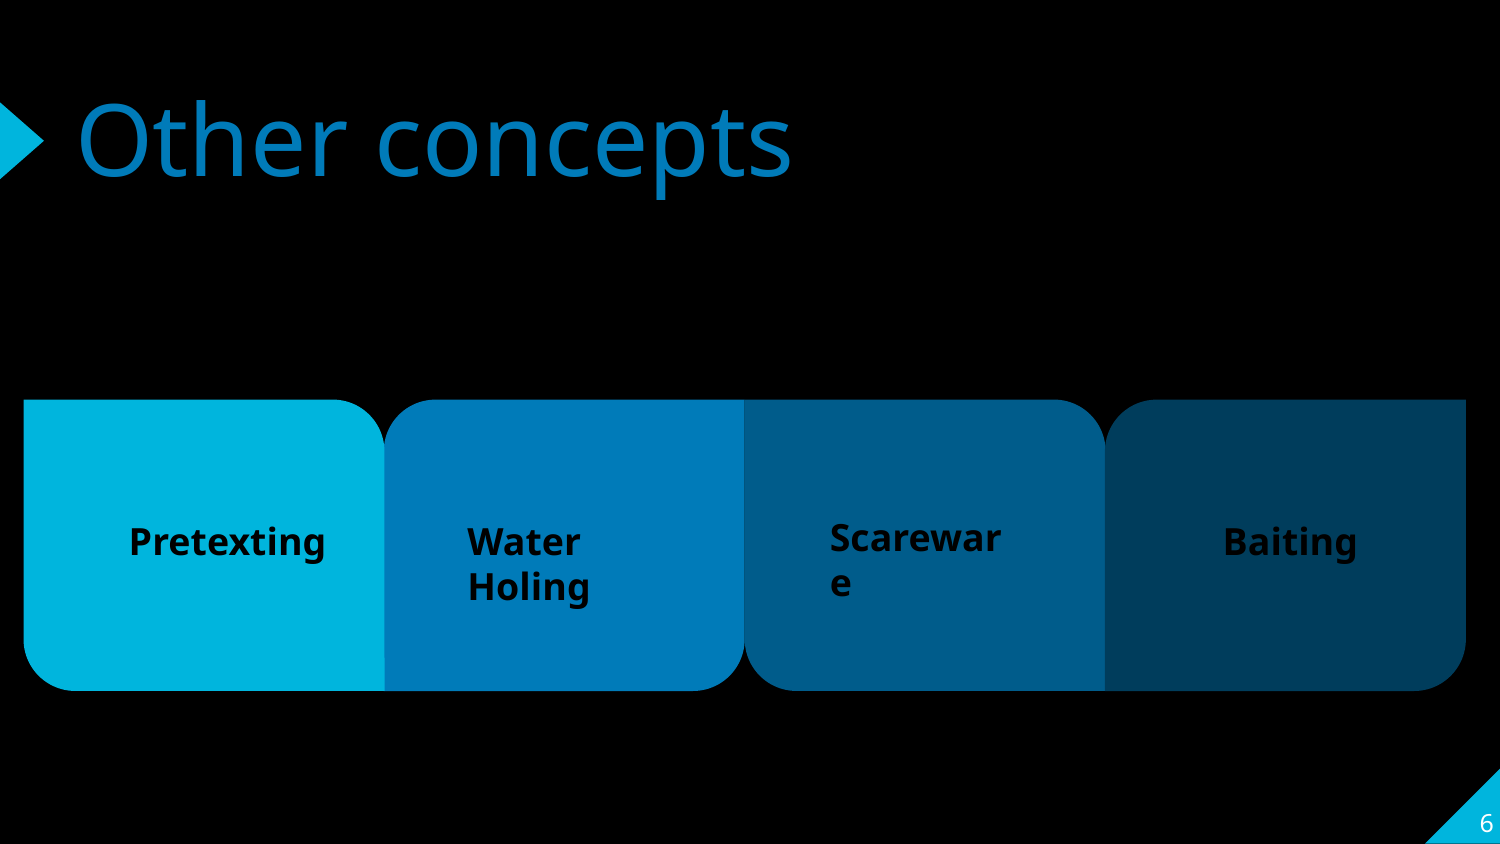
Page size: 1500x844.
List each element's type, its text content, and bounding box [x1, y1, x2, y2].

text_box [1104, 399, 1467, 692]
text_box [23, 399, 385, 692]
slide_number 6 [1418, 760, 1494, 838]
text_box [744, 399, 1102, 692]
title Other concepts [75, 99, 1001, 277]
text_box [385, 399, 742, 692]
